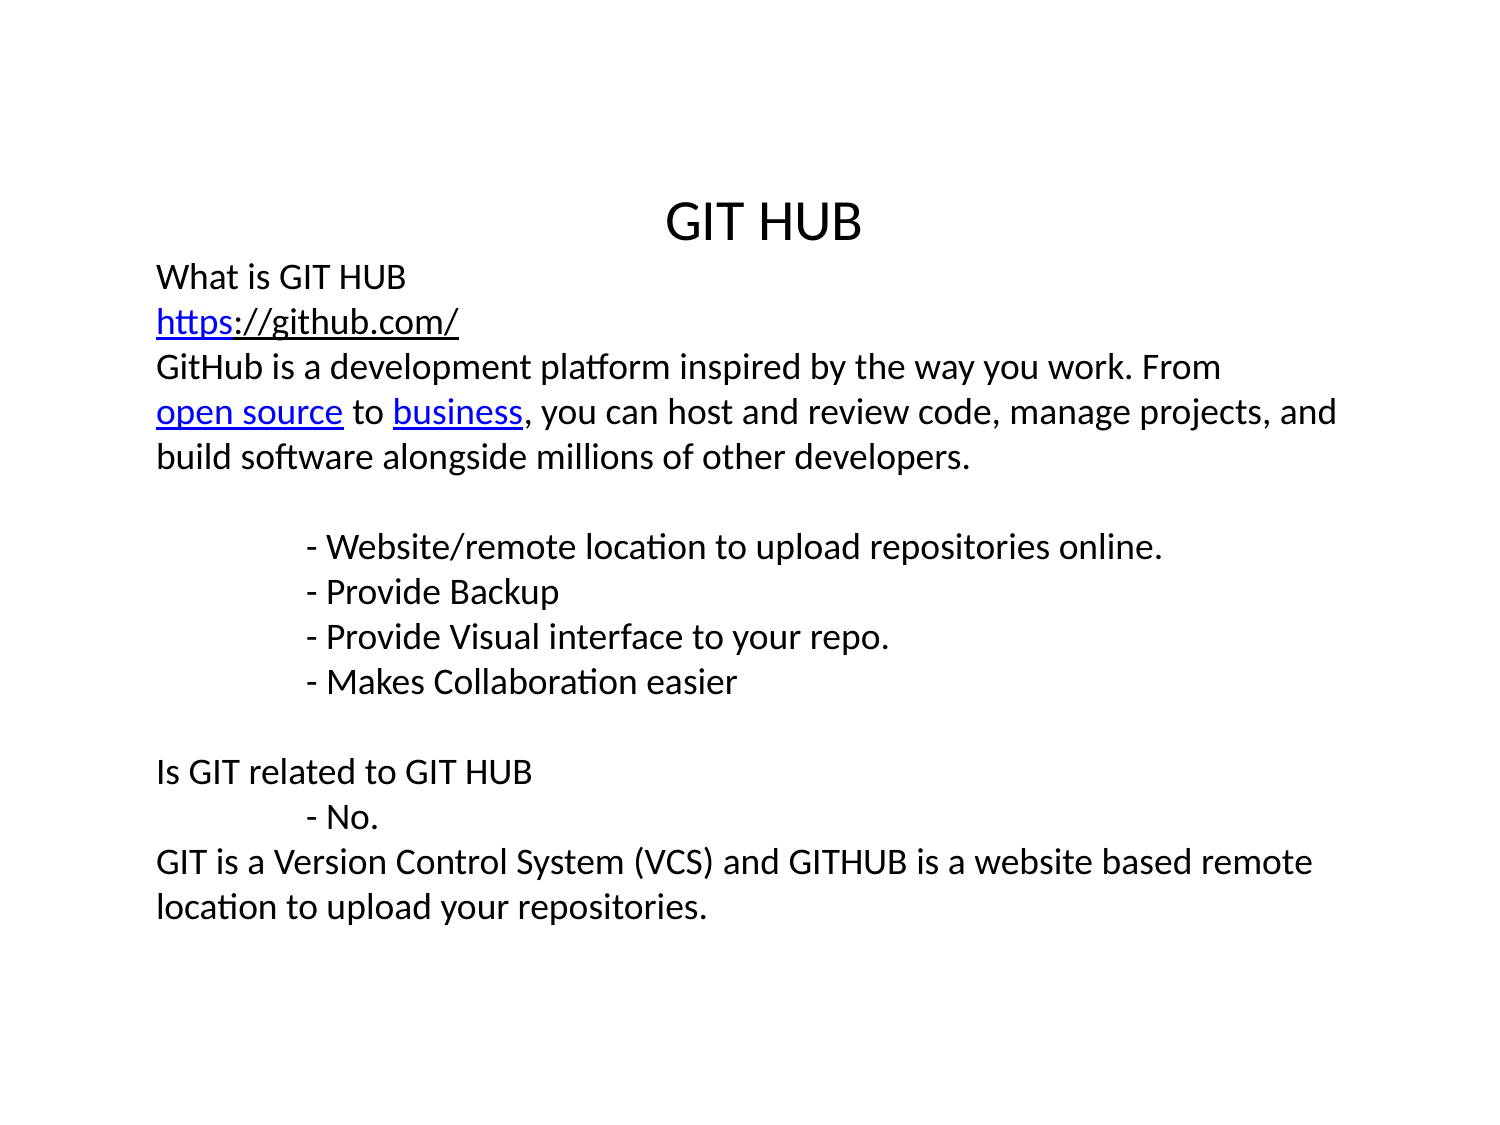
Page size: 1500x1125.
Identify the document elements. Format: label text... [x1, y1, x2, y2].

text_box GIT HUB What is GIT HUB https://github.com/ GitHub is a development platform inspired by the way you work. From open source to business, you can host and review code, manage projects, and build software alongside millions of other developers. - Website/remote location to upload repositories online. - Provide Backup - Provide Visual interface to your repo. - Makes Collaboration easier Is GIT related to GIT HUB - No. GIT is a Version Control System (VCS) and GITHUB is a website based remote location to upload your repositories. [141, 174, 1388, 980]
